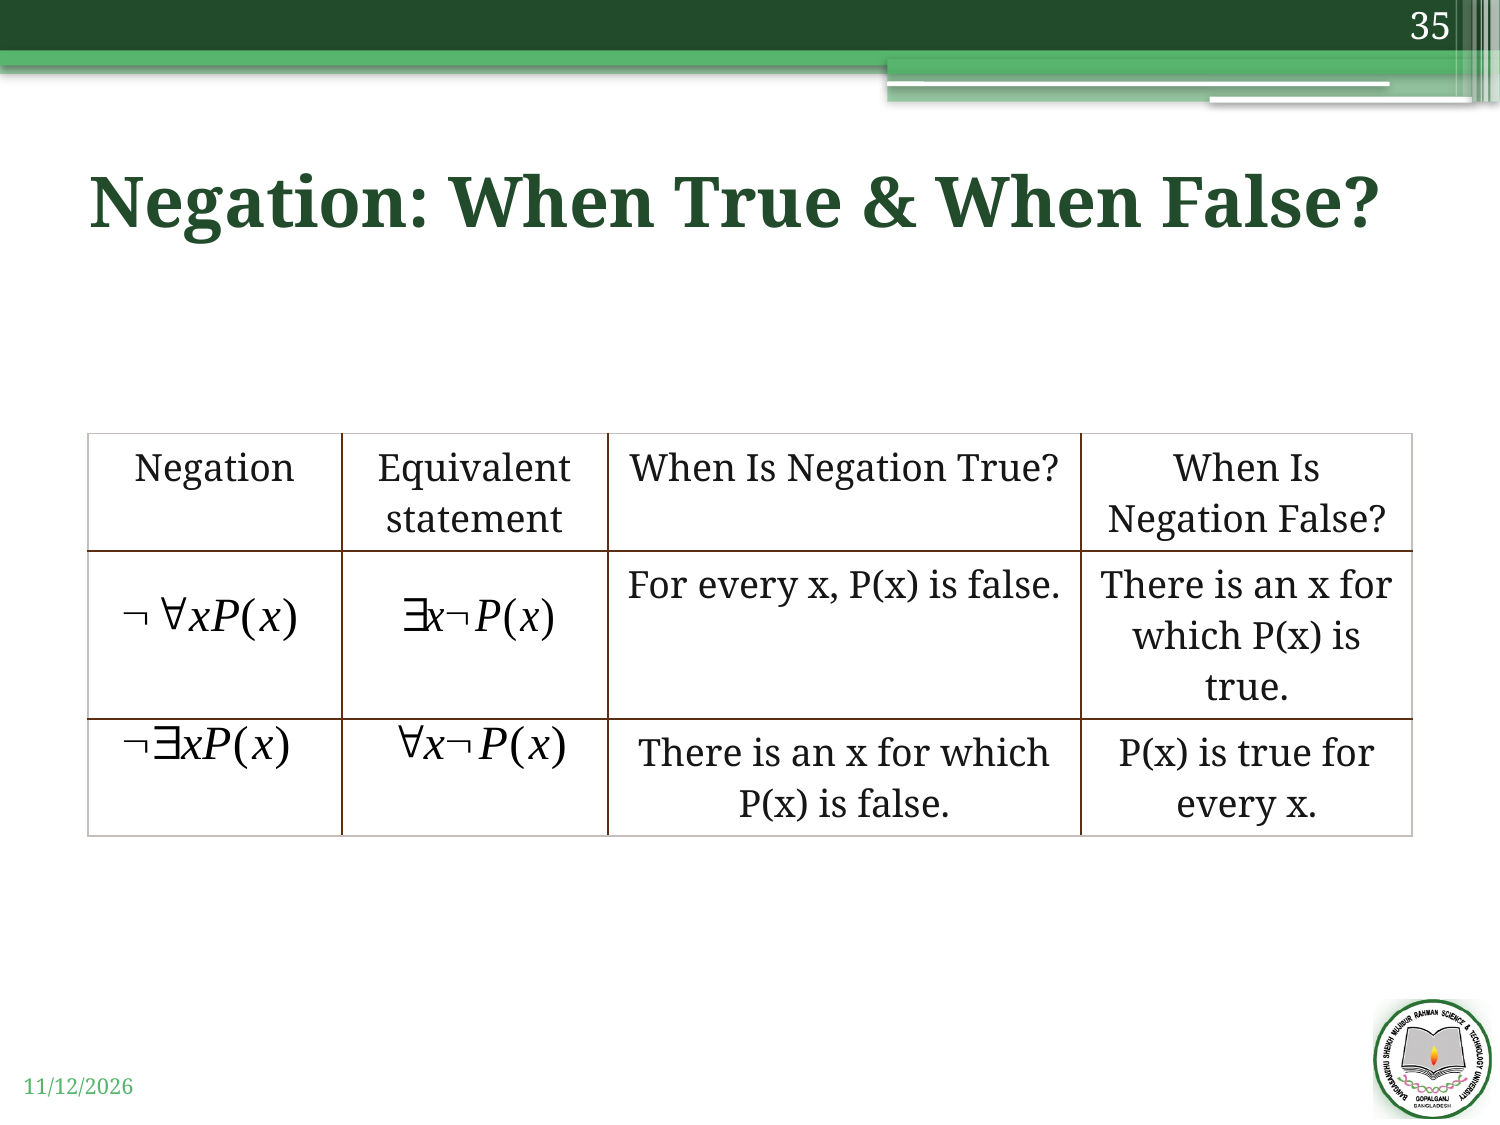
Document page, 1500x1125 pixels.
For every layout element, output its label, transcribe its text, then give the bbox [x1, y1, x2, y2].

table_header Negation [89, 434, 341, 550]
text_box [114, 587, 306, 652]
table_cell P(x) is true for every x. [1082, 720, 1411, 835]
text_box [114, 716, 298, 781]
table_cell [89, 552, 341, 718]
table_cell For every x, P(x) is false. [609, 552, 1080, 718]
table_header Equivalent statement [343, 434, 607, 550]
table_header When Is Negation True? [609, 434, 1080, 550]
table_cell There is an x for which P(x) is true. [1082, 552, 1411, 718]
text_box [395, 587, 562, 652]
slide_number 35 [1341, 0, 1466, 61]
table_cell [343, 720, 607, 835]
title Negation: When True & When False? [75, 112, 1425, 288]
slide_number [0, 1050, 157, 1125]
table_cell There is an x for which P(x) is false. [609, 720, 1080, 835]
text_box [384, 716, 576, 781]
table_header When Is Negation False? [1082, 434, 1411, 550]
picture [1373, 999, 1492, 1119]
table_cell [89, 720, 341, 835]
table_cell [343, 552, 607, 718]
